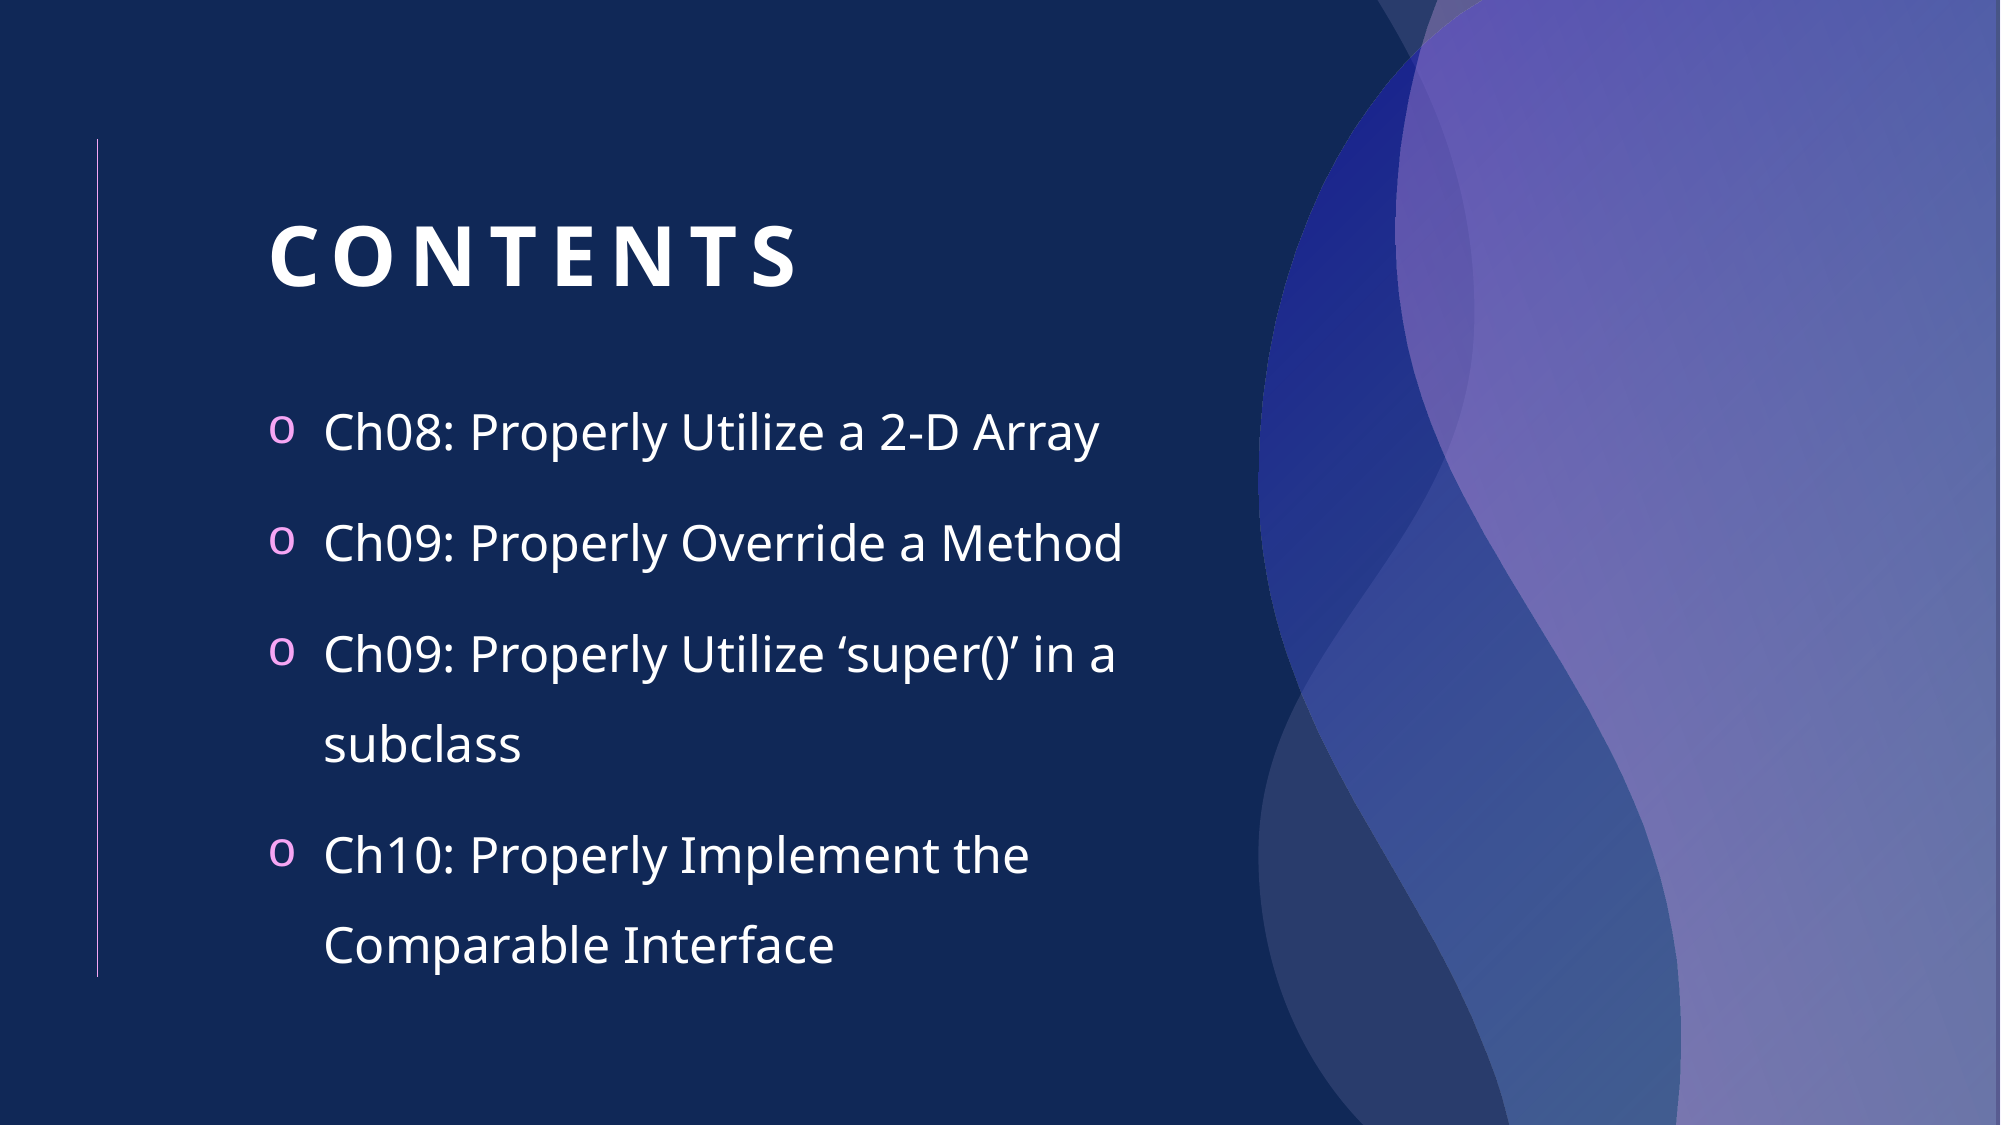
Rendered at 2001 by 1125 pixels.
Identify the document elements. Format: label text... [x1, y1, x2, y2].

title CONTENTS [251, 136, 1709, 312]
list Ch08: Properly Utilize a 2-D Array Ch09: Properly Override a Method Ch09: Properly Utilize ‘super()’ in a subclass Ch10: Properly Implement the Comparable Interface [251, 363, 1306, 902]
